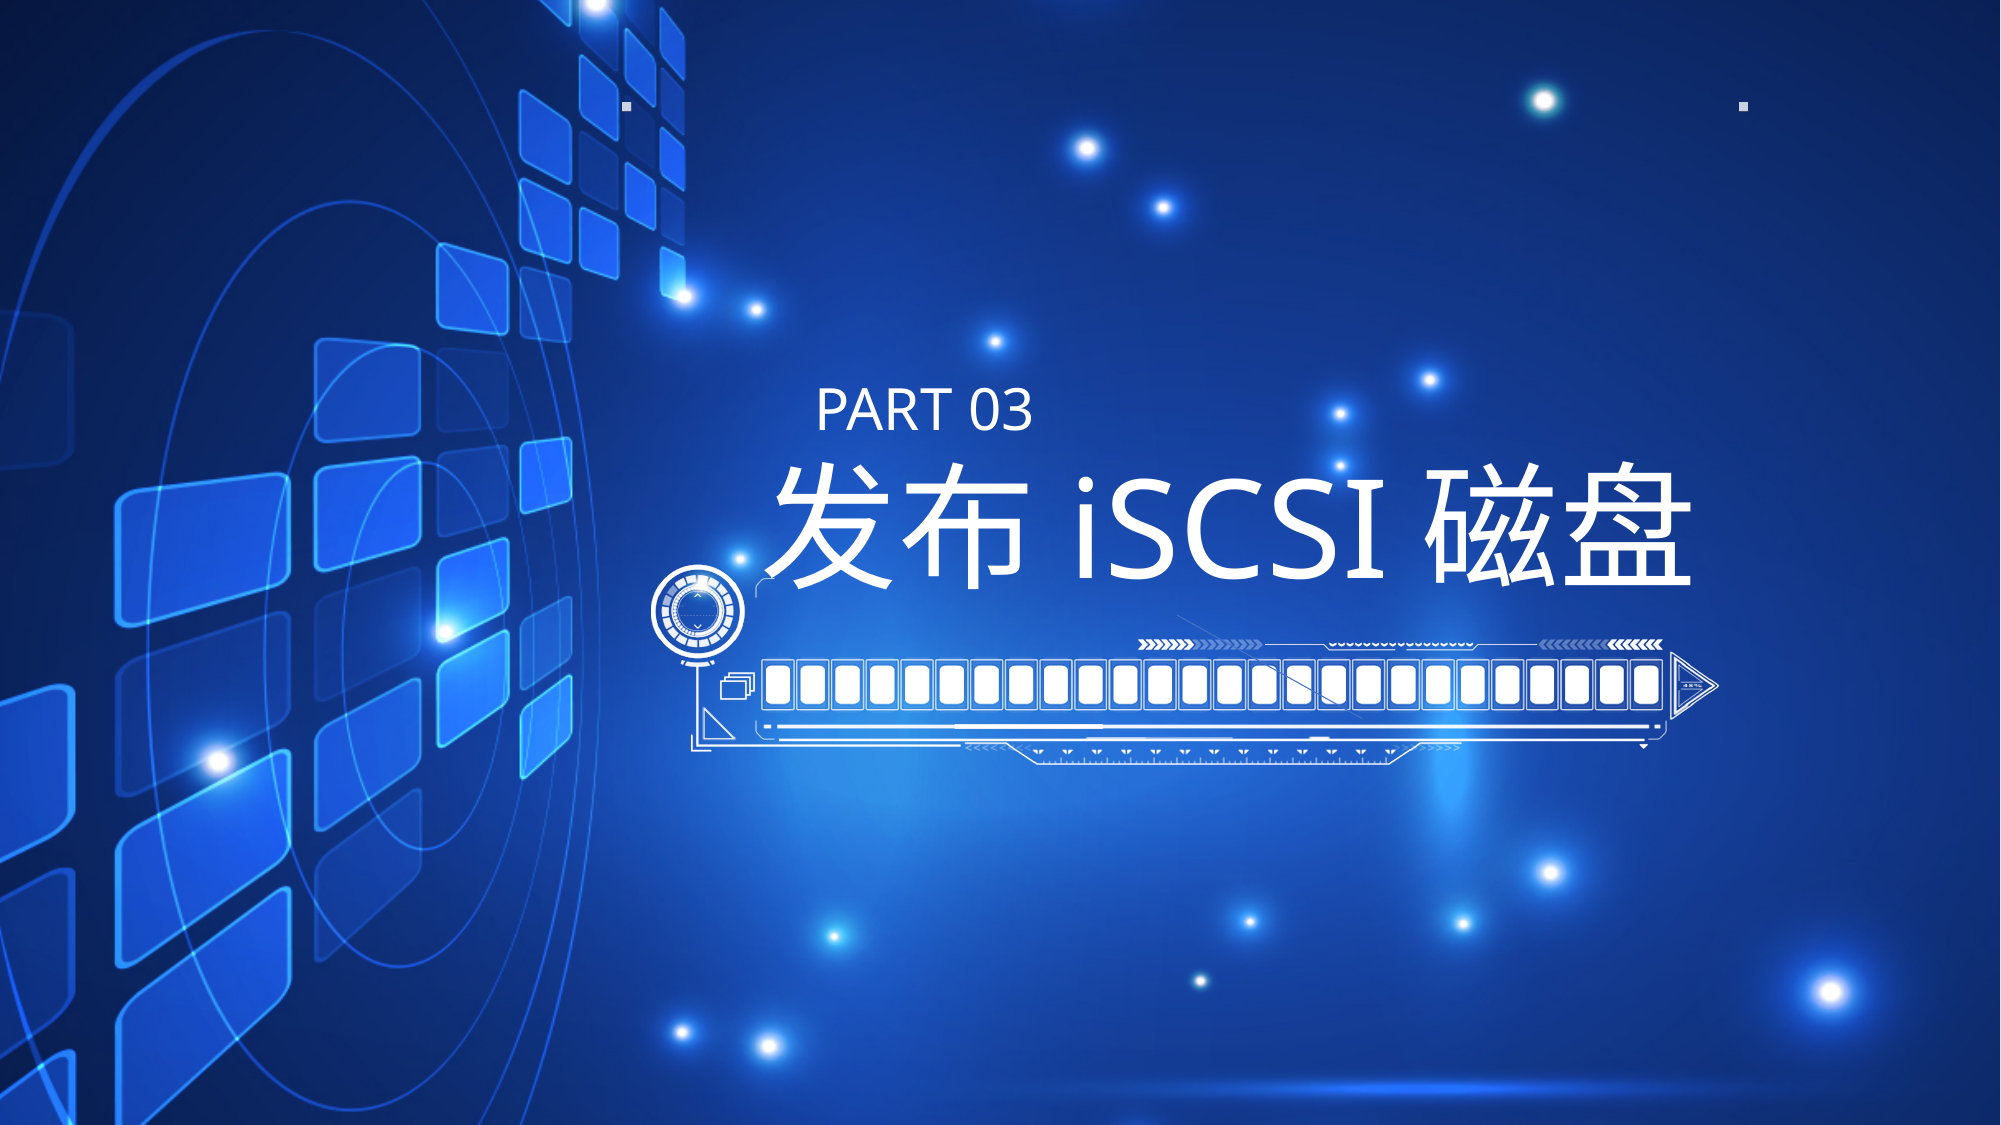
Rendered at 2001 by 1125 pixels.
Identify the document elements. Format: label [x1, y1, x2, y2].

text_box [1176, 615, 1363, 719]
picture [0, 0, 2001, 1125]
